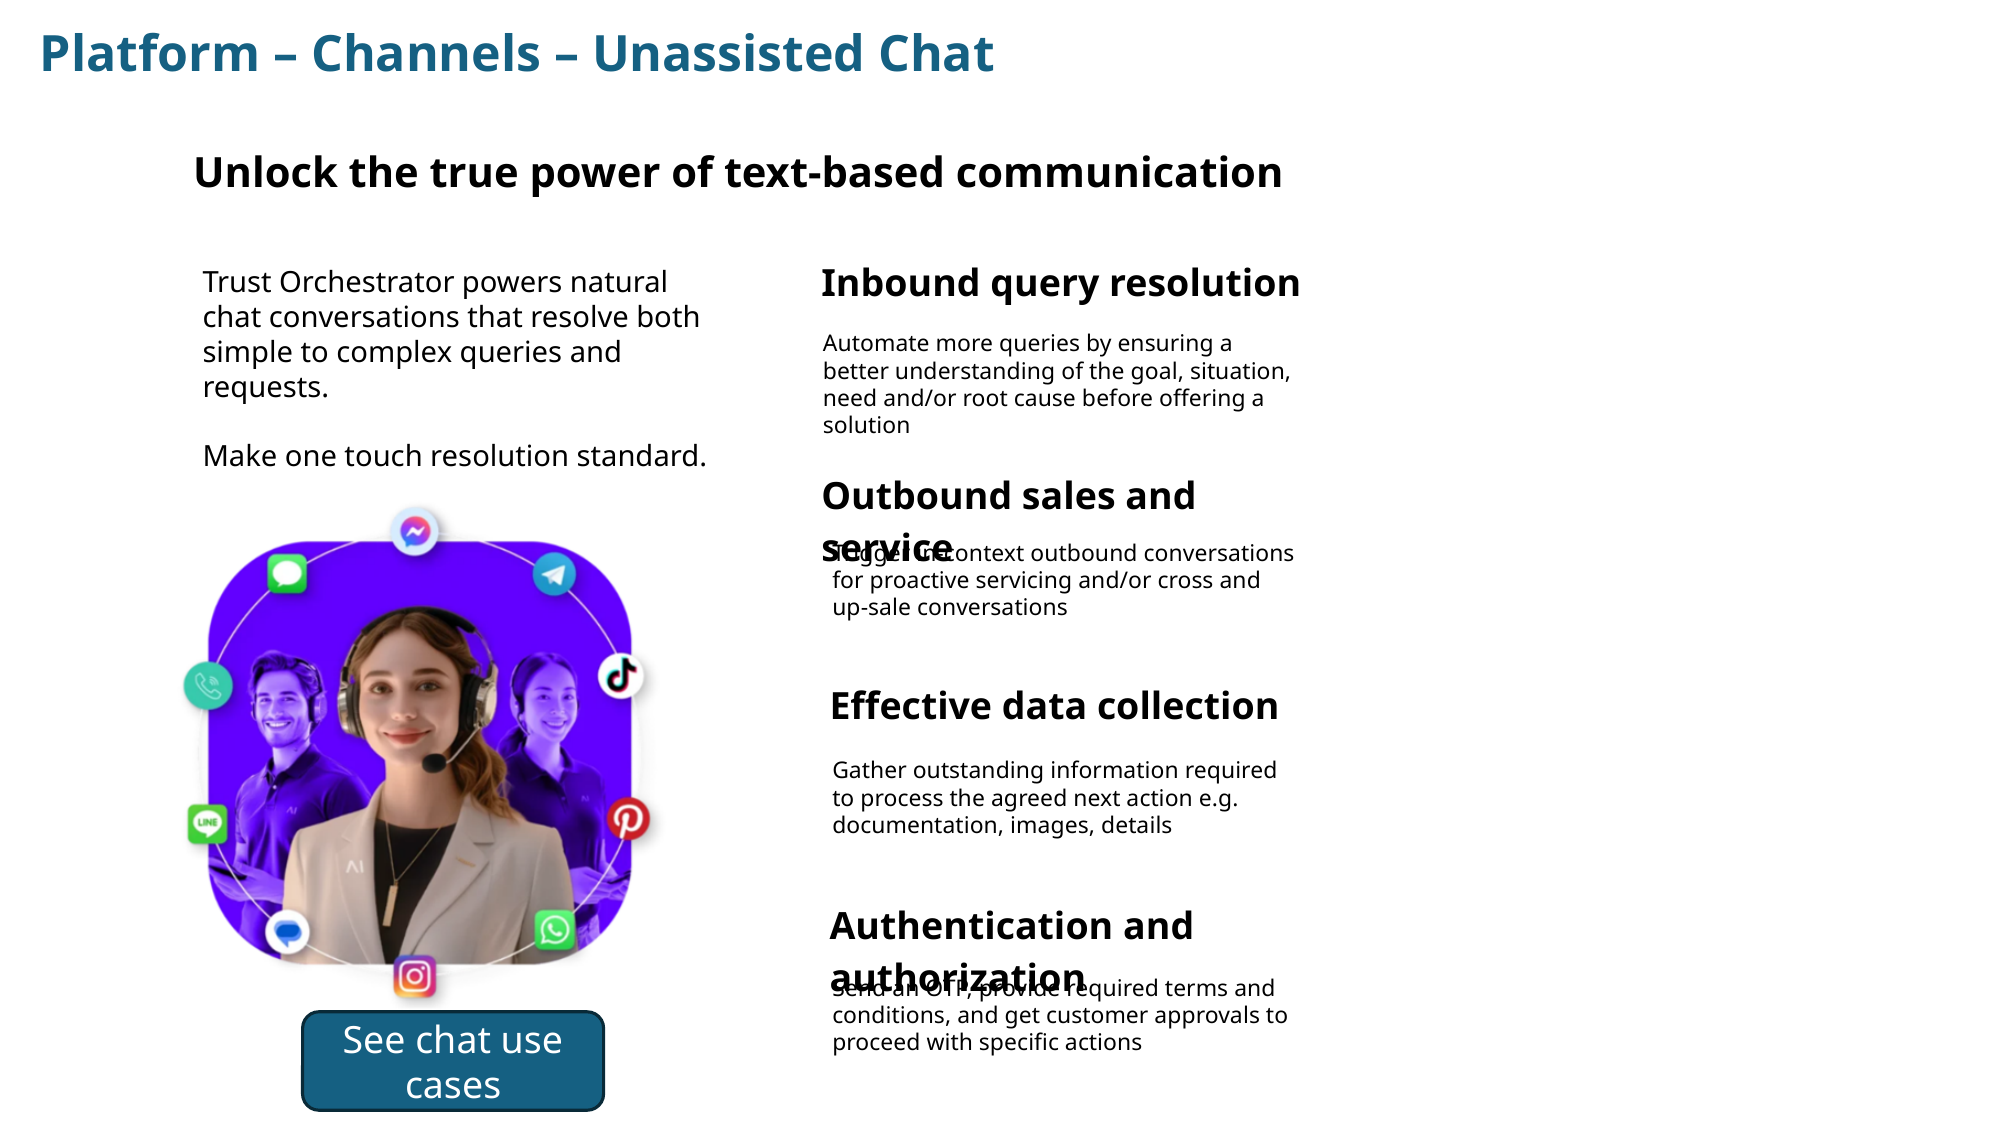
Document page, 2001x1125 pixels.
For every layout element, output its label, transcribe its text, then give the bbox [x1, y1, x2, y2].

text_box Unlock the true power of text-based communication [178, 131, 1333, 204]
text_box Gather outstanding information required to process the agreed next action e.g. documentation, images, details [817, 748, 1316, 846]
text_box Authentication and authorization [814, 888, 1452, 1007]
picture [145, 484, 694, 1013]
text_box Effective data collection [814, 668, 1316, 735]
text_box Trigger in-context outbound conversations for proactive servicing and/or cross and up-sale conversations [817, 530, 1316, 628]
text_box Trust Orchestrator powers natural chat conversations that resolve both simple to complex queries and requests. Make one touch resolution standard. [187, 255, 736, 481]
text_box Inbound query resolution [806, 244, 1325, 312]
text_box Send an OTP, provide required terms and conditions, and get customer approvals to proceed with specific actions [817, 965, 1316, 1063]
text_box See chat use cases [300, 1013, 606, 1112]
text_box Automate more queries by ensuring a better understanding of the goal, situation, need and/or root cause before offering a solution [808, 321, 1307, 446]
text_box Platform – Channels – Unassisted Chat [25, 13, 1267, 89]
text_box Outbound sales and service [806, 458, 1336, 577]
